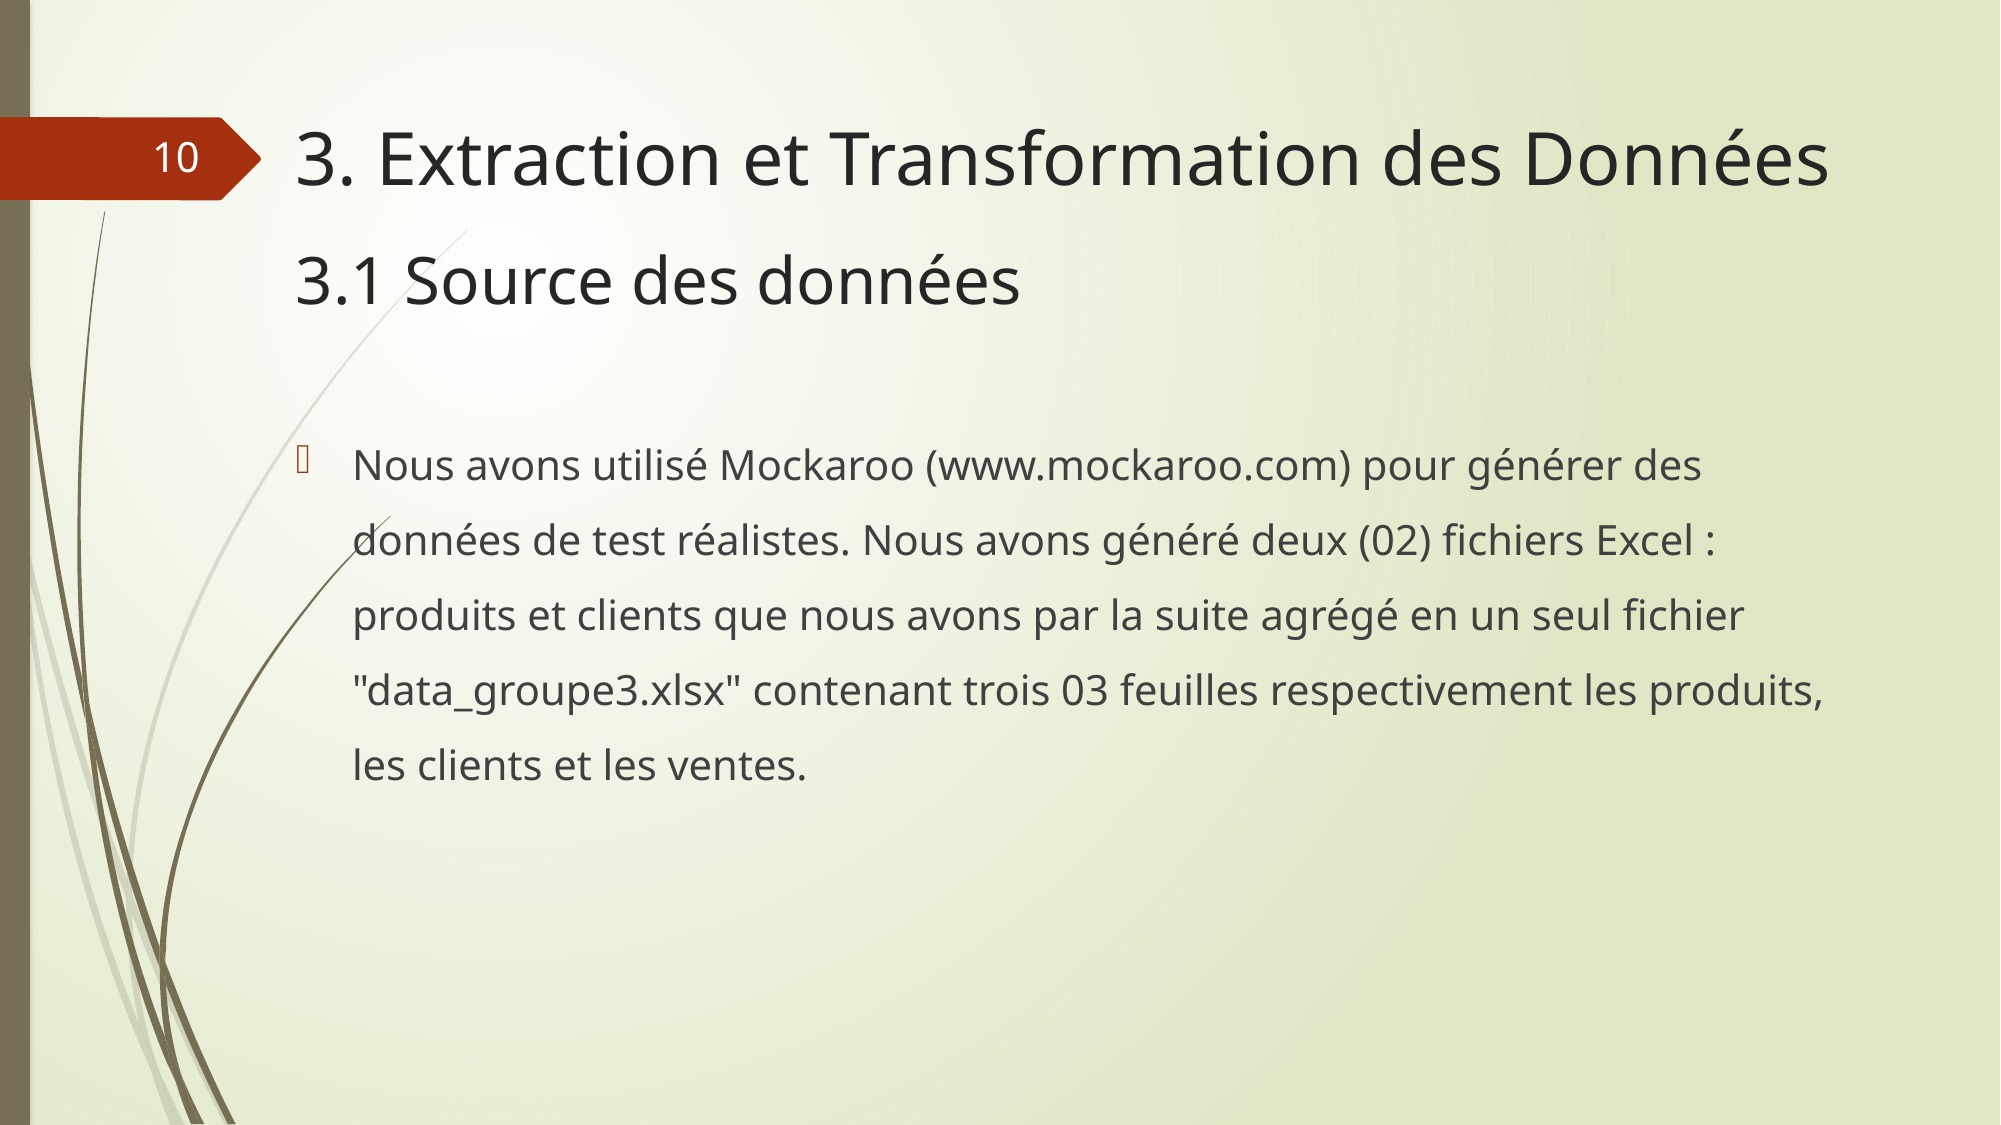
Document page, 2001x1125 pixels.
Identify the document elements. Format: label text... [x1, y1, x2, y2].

slide_number 10 [87, 129, 216, 190]
list Nous avons utilisé Mockaroo (www.mockaroo.com) pour générer des données de test réalistes. Nous avons généré deux (02) fichiers Excel : produits et clients que nous avons par la suite agrégé en un seul fichier "data_groupe3.xlsx" contenant trois 03 feuilles respectivement les produits, les clients et les ventes. [280, 405, 1863, 1014]
title 3. Extraction et Transformation des Données 3.1 Source des données [280, 59, 1863, 342]
